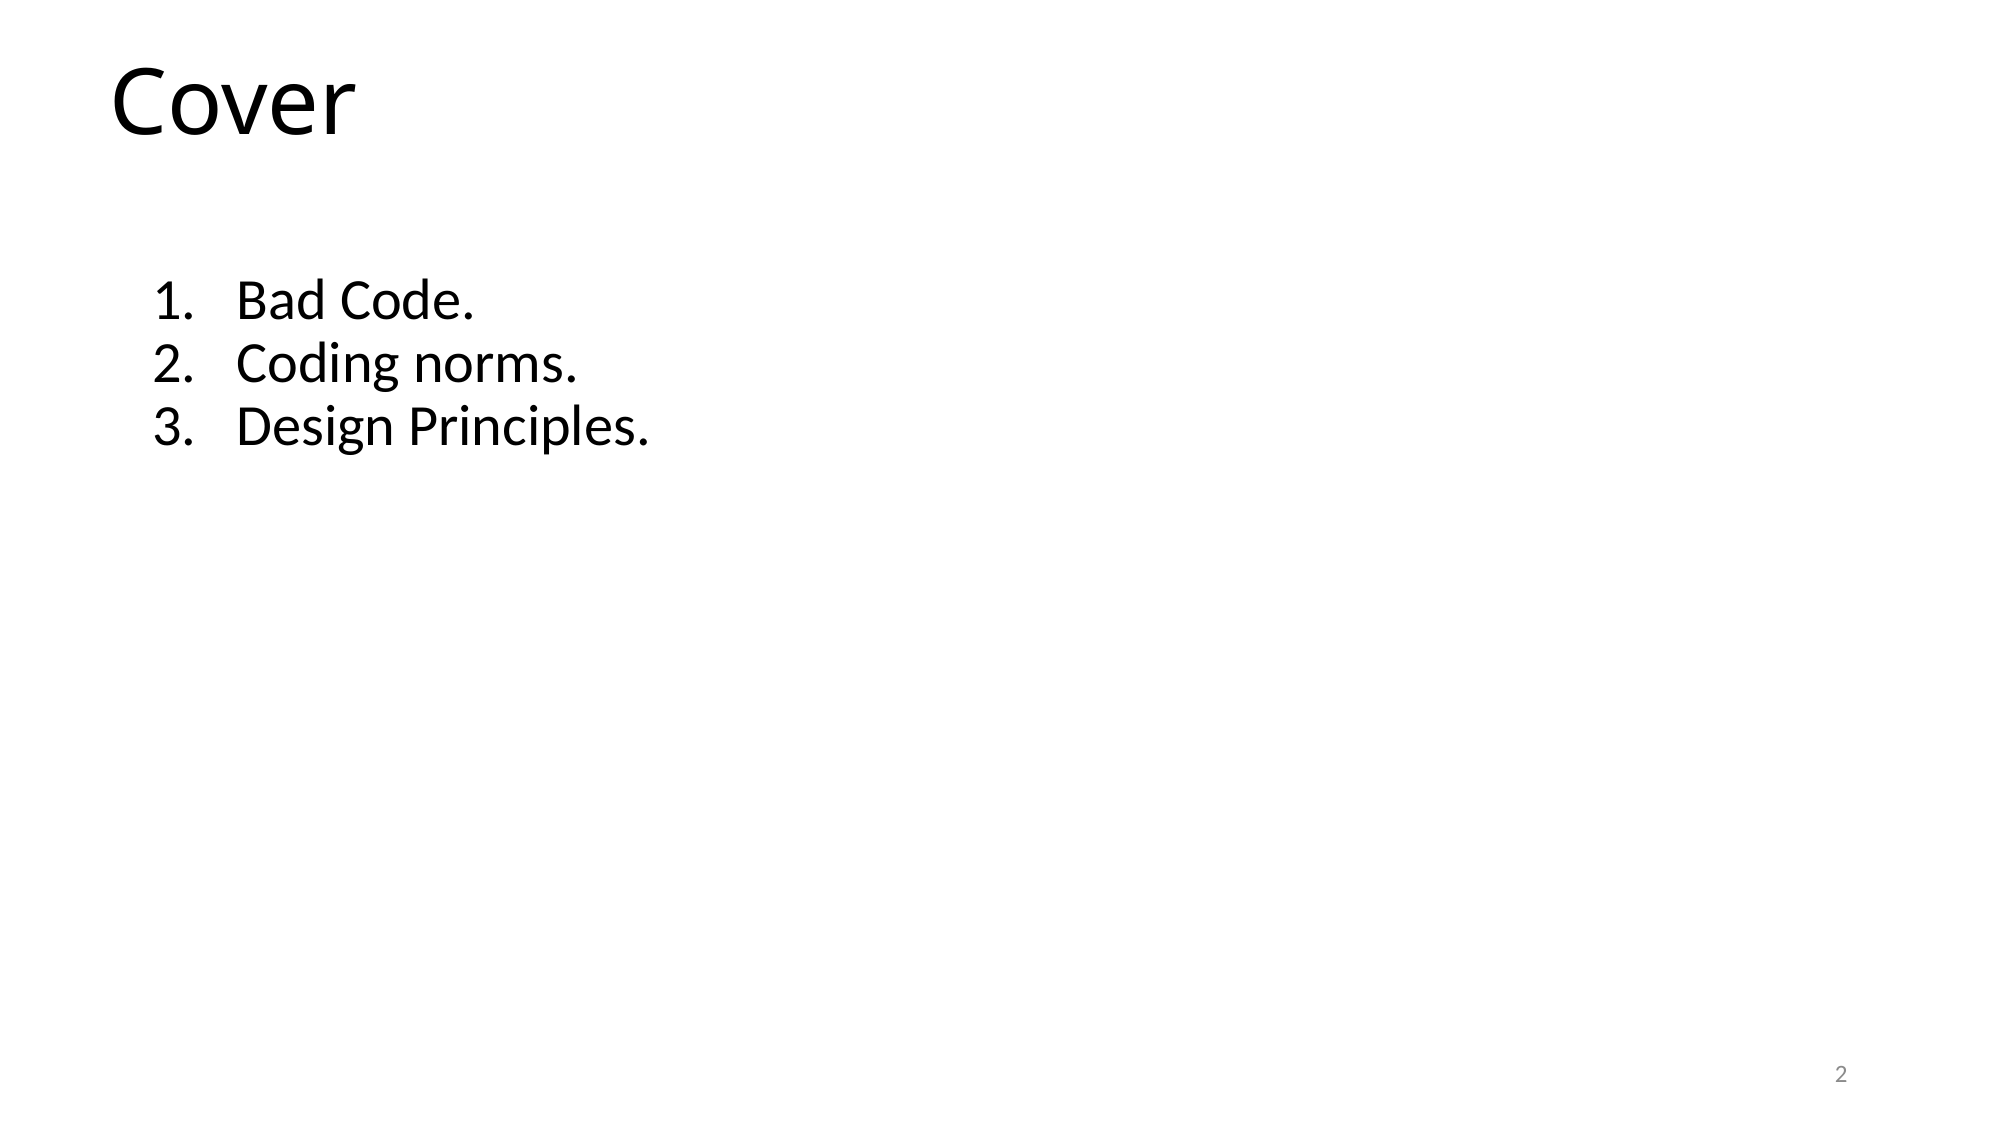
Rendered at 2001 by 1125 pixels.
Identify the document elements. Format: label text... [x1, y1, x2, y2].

text_box Bad Code. Coding norms. Design Principles. [137, 261, 1863, 976]
text_box 2 [1412, 1042, 1863, 1103]
text_box Cover [94, 59, 1820, 150]
